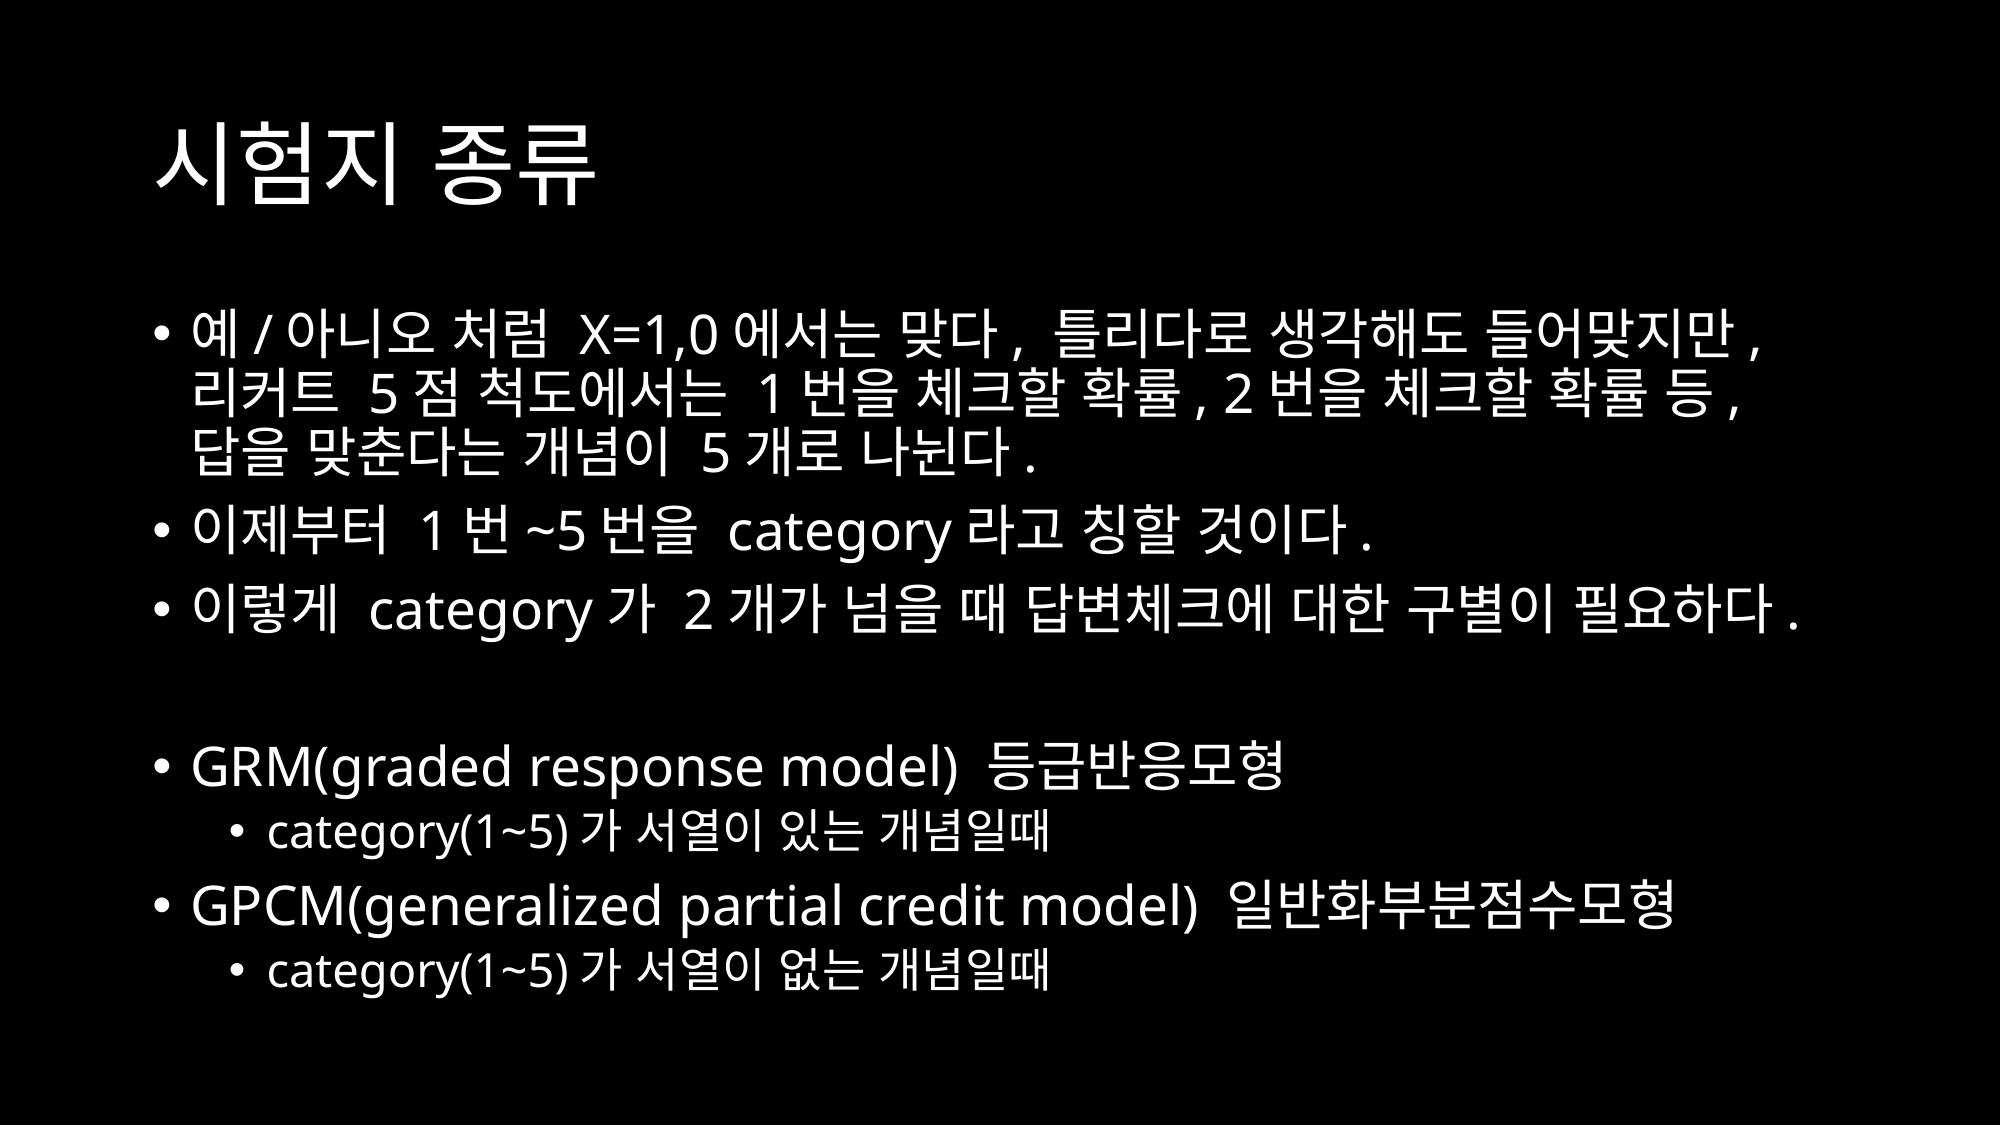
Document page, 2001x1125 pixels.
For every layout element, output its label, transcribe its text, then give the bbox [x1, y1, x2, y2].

title 시험지 종류 [137, 59, 1863, 278]
list 예/아니오 처럼 X=1,0에서는 맞다, 틀리다로 생각해도 들어맞지만, 리커트 5점 척도에서는 1번을 체크할 확률, 2번을 체크할 확률 등, 답을 맞춘다는 개념이 5개로 나뉜다. 이제부터 1번~5번을 category라고 칭할 것이다. 이렇게 category가 2개가 넘을 때 답변체크에 대한 구별이 필요하다. GRM(graded response model) 등급반응모형 category(1~5)가 서열이 있는 개념일때 GPCM(generalized partial credit model) 일반화부분점수모형 category(1~5)가 서열이 없는 개념일때 [137, 299, 1863, 1014]
